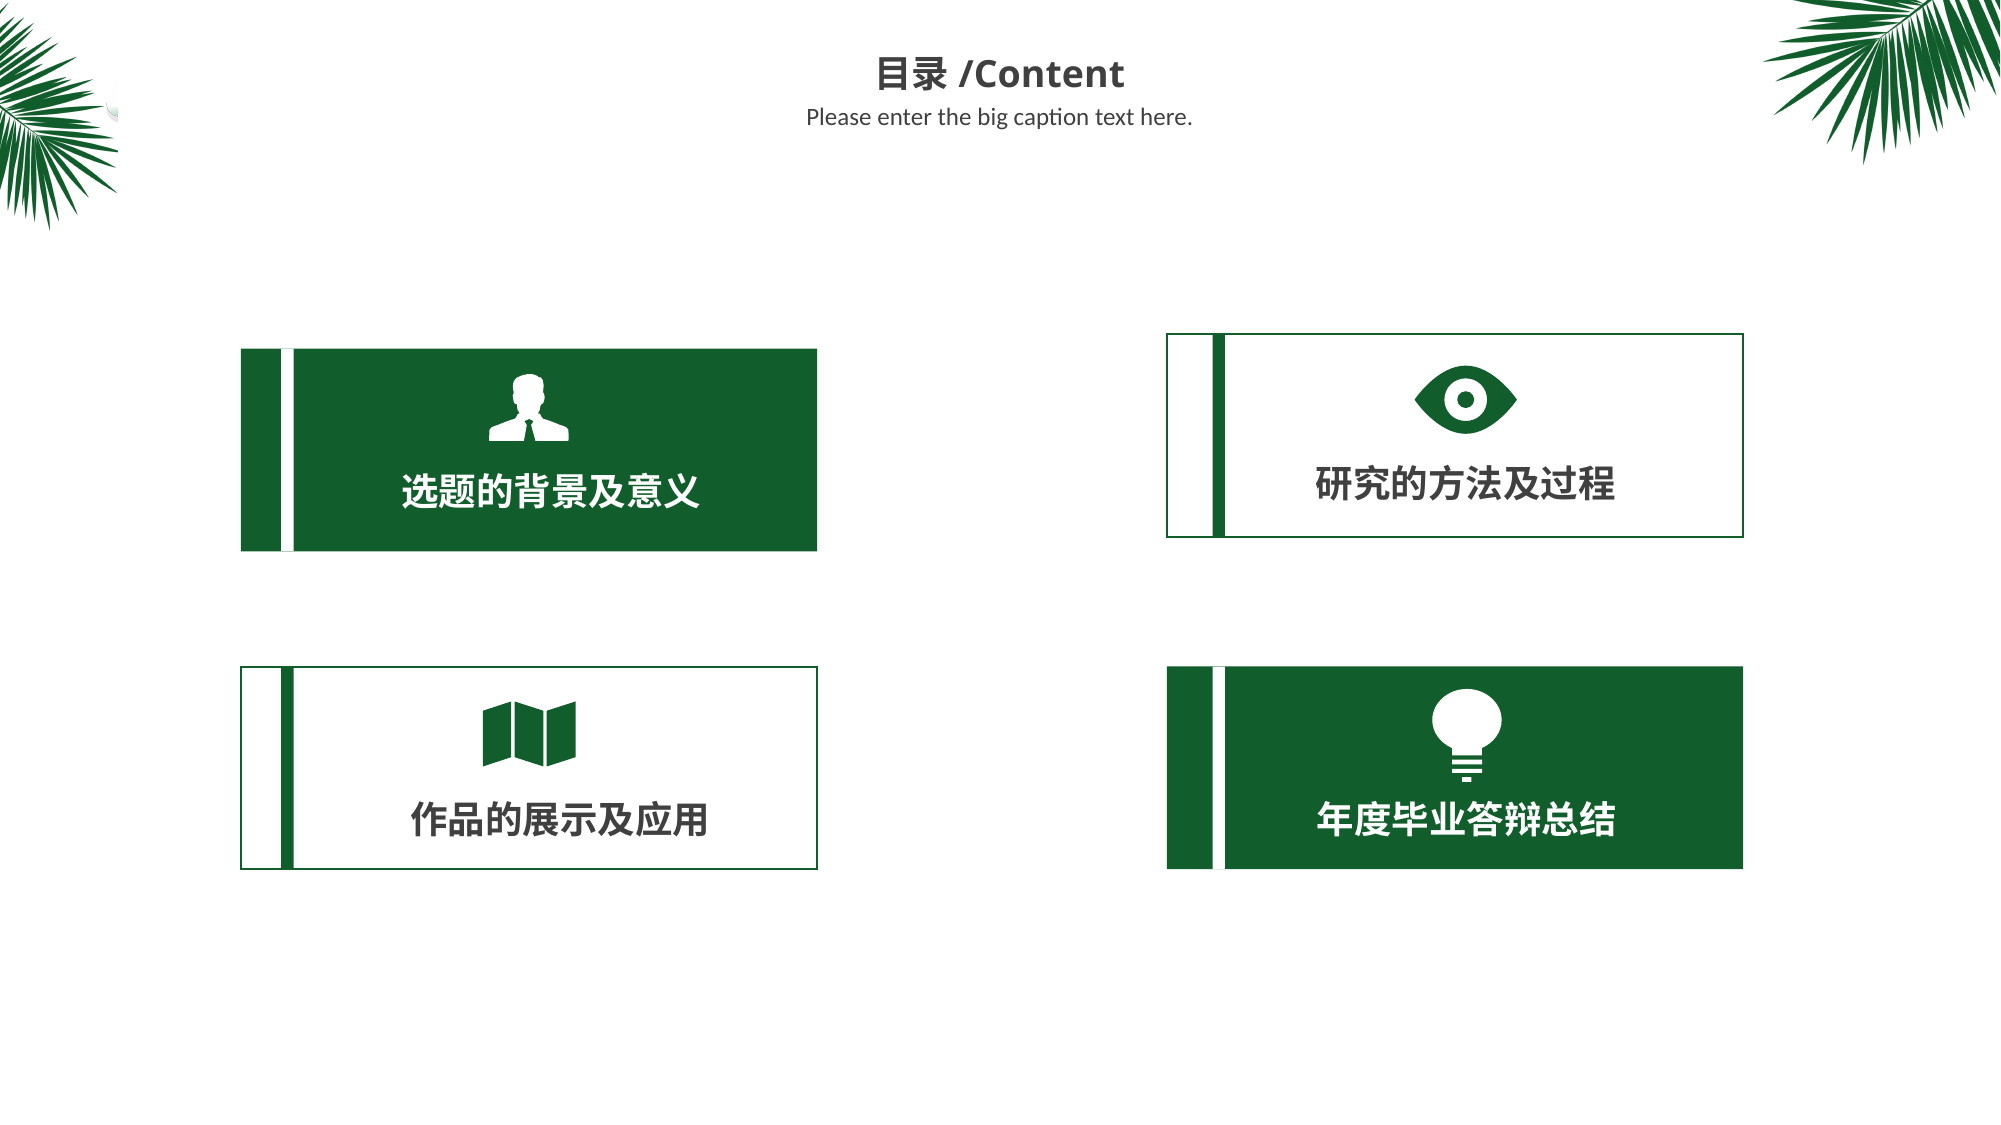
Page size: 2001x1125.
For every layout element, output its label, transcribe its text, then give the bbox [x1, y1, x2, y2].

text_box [1414, 365, 1517, 434]
text_box [280, 666, 295, 870]
text_box Please enter the big caption text here. [787, 93, 1213, 138]
text_box 选题的背景及意义 [362, 460, 740, 521]
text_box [1432, 688, 1502, 782]
text_box [240, 348, 280, 552]
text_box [482, 701, 576, 767]
picture [0, 0, 118, 239]
text_box [1166, 665, 1744, 870]
text_box 研究的方法及过程 [1278, 452, 1653, 513]
text_box [295, 666, 818, 870]
text_box [1166, 333, 1211, 538]
text_box [1211, 666, 1226, 870]
text_box [280, 348, 295, 552]
text_box [240, 666, 280, 870]
text_box 作品的展示及应用 [362, 788, 740, 848]
text_box [1211, 333, 1226, 538]
text_box 年度毕业答辩总结 [1280, 788, 1654, 848]
text_box [1226, 333, 1744, 538]
text_box [295, 348, 818, 552]
text_box 目录/Content [859, 43, 1141, 93]
text_box [489, 374, 569, 441]
picture [1694, 0, 2001, 165]
